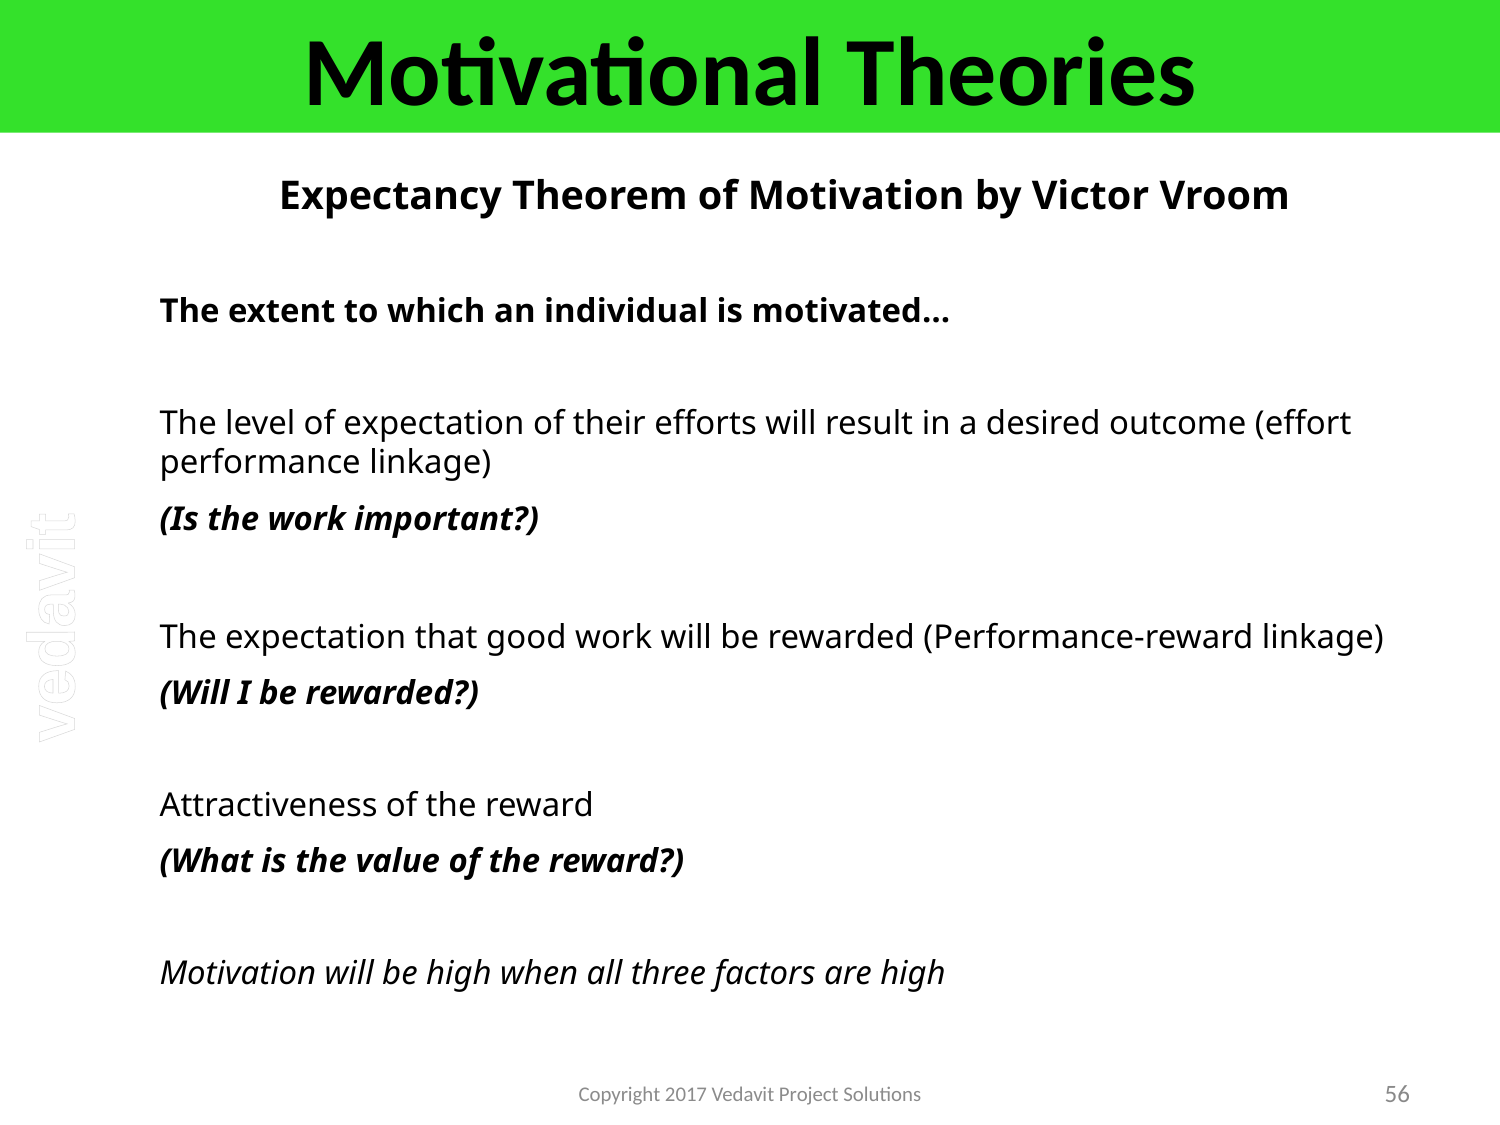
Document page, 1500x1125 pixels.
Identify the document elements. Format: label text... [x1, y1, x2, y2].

list Expectancy Theorem of Motivation by Victor Vroom The extent to which an individual is motivated… The level of expectation of their efforts will result in a desired outcome (effort performance linkage) (Is the work important?) The expectation that good work will be rewarded (Performance-reward linkage) (Will I be rewarded?) Attractiveness of the reward (What is the value of the reward?) Motivation will be high when all three factors are high [75, 162, 1425, 1000]
title Motivational Theories [0, 0, 1500, 133]
footer Copyright 2017 Vedavit Project Solutions [512, 1062, 988, 1123]
slide_number 270 [1074, 1062, 1425, 1123]
